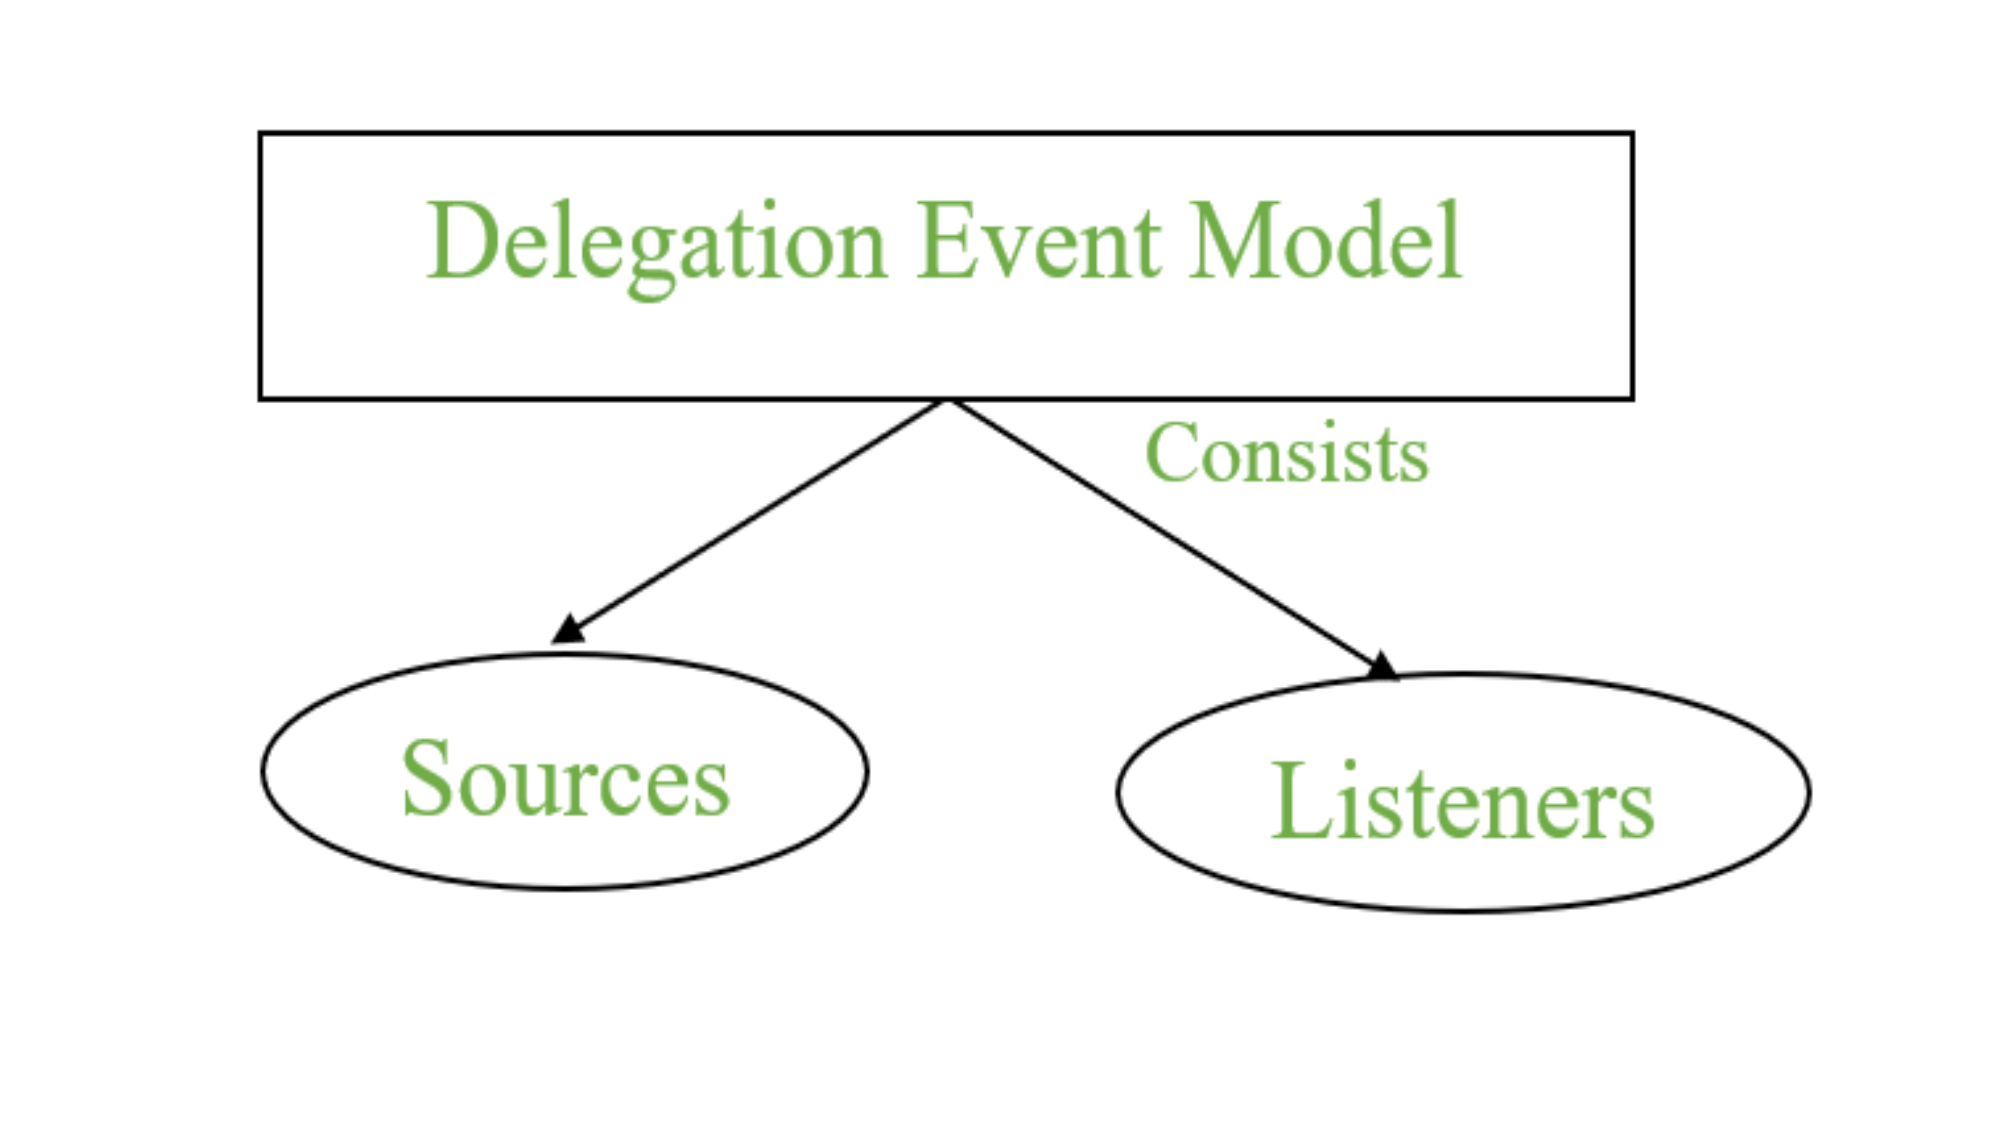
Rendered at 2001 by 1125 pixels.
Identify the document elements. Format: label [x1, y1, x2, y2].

picture [137, 35, 1863, 972]
